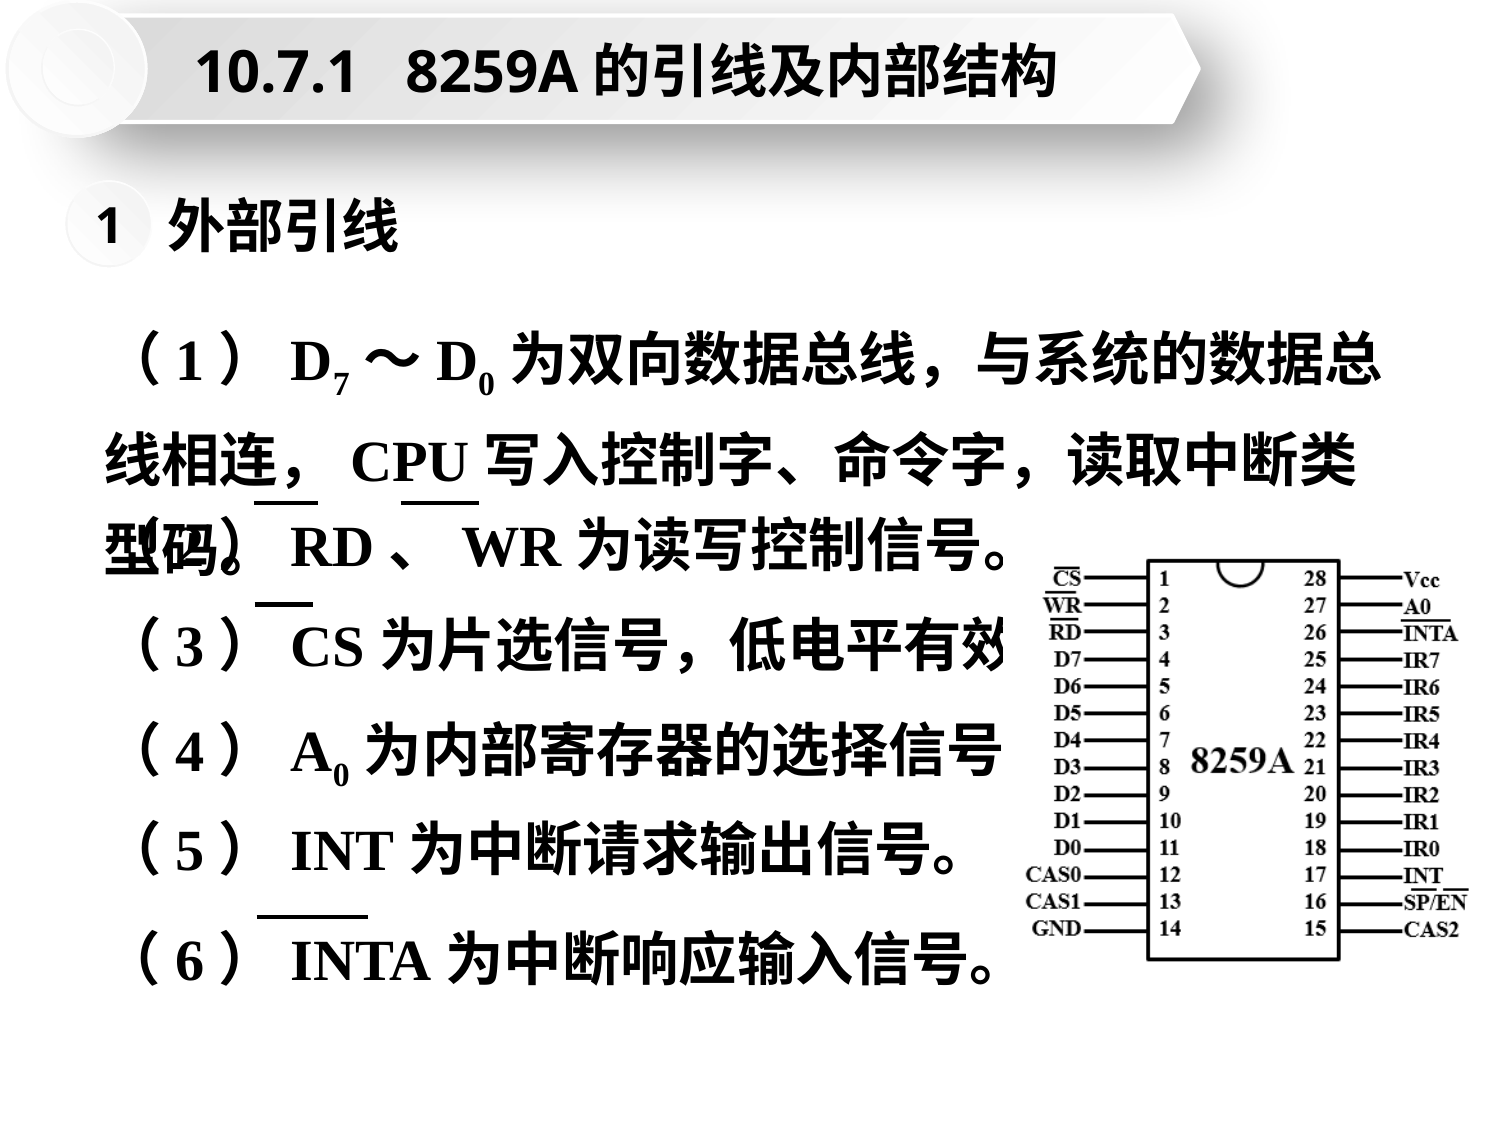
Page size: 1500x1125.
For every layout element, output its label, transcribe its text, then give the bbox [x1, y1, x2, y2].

text_box （1）D7～D0为双向数据总线，与系统的数据总线相连，CPU写入控制字、命令字，读取中断类型码。 [88, 290, 1422, 543]
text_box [65, 180, 425, 268]
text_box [88, 580, 997, 678]
text_box （4）A0为内部寄存器的选择信号。 [88, 684, 997, 783]
text_box （5）INT为中断请求输出信号。 [88, 783, 997, 890]
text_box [87, 893, 1072, 992]
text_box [5, 0, 1200, 138]
picture [1002, 545, 1488, 973]
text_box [88, 479, 1046, 578]
